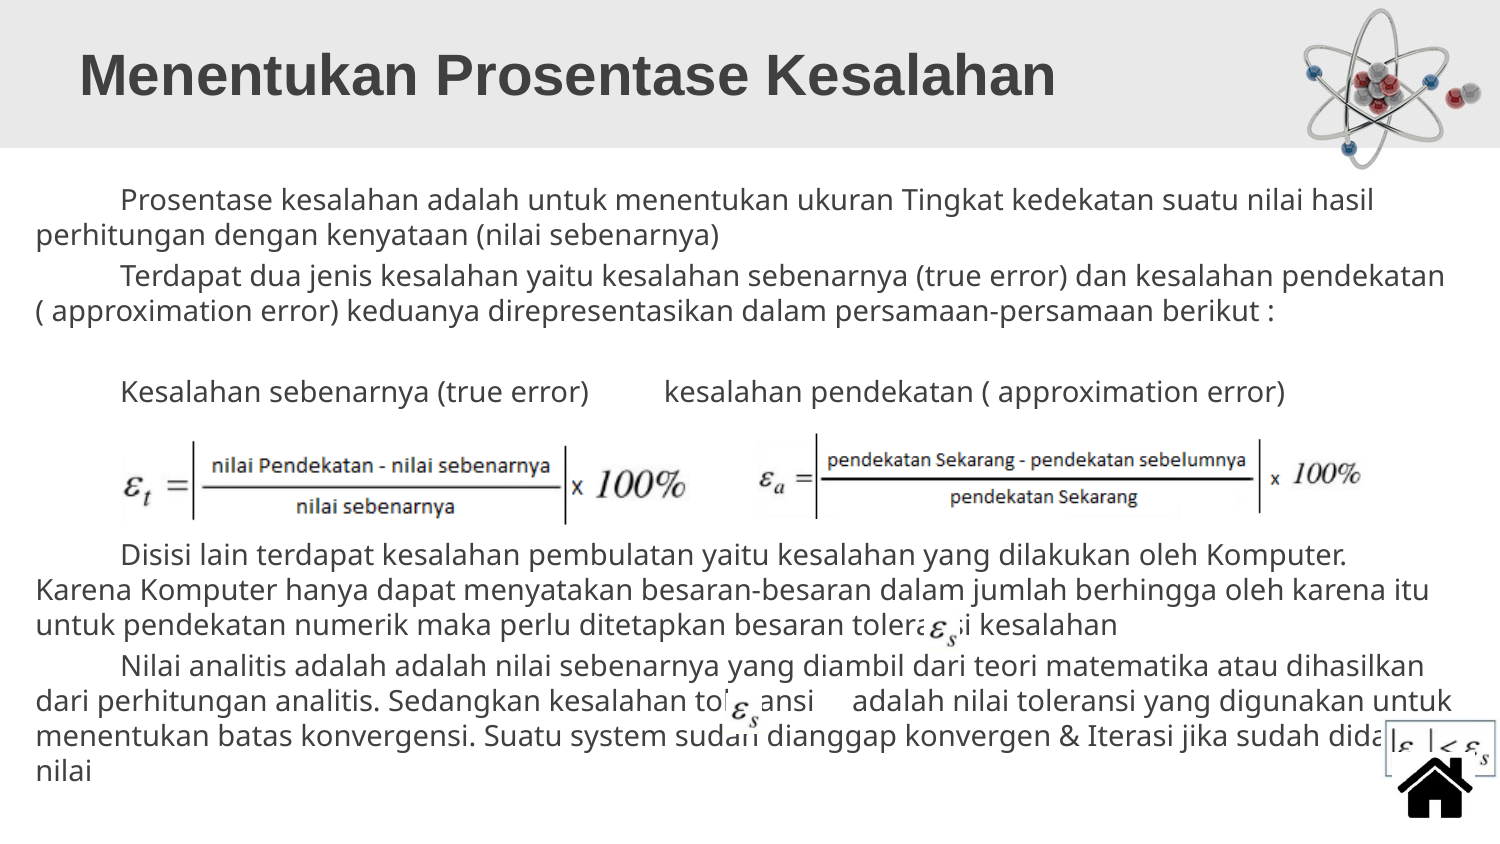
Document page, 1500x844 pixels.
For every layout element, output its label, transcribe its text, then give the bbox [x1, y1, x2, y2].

picture [924, 612, 961, 654]
picture [744, 428, 1366, 519]
list Prosentase kesalahan adalah untuk menentukan ukuran Tingkat kedekatan suatu nilai hasil perhitungan dengan kenyataan (nilai sebenarnya) Terdapat dua jenis kesalahan yaitu kesalahan sebenarnya (true error) dan kesalahan pendekatan ( approximation error) keduanya direpresentasikan dalam persamaan-persamaan berikut : Kesalahan sebenarnya (true error) kesalahan pendekatan ( approximation error) Disisi lain terdapat kesalahan pembulatan yaitu kesalahan yang dilakukan oleh Komputer. Karena Komputer hanya dapat menyatakan besaran-besaran dalam jumlah berhingga oleh karena itu untuk pendekatan numerik maka perlu ditetapkan besaran toleransi kesalahan Nilai analitis adalah adalah nilai sebenarnya yang diambil dari teori matematika atau dihasilkan dari perhitungan analitis. Sedangkan kesalahan toleransi adalah nilai toleransi yang digunakan untuk menentukan batas konvergensi. Suatu system sudah dianggap konvergen & Iterasi jika sudah didapat nilai [0, 173, 1471, 777]
picture [120, 432, 691, 529]
picture [0, 0, 1500, 844]
title Menentukan Prosentase Kesalahan [64, 0, 1500, 146]
picture [726, 693, 762, 734]
